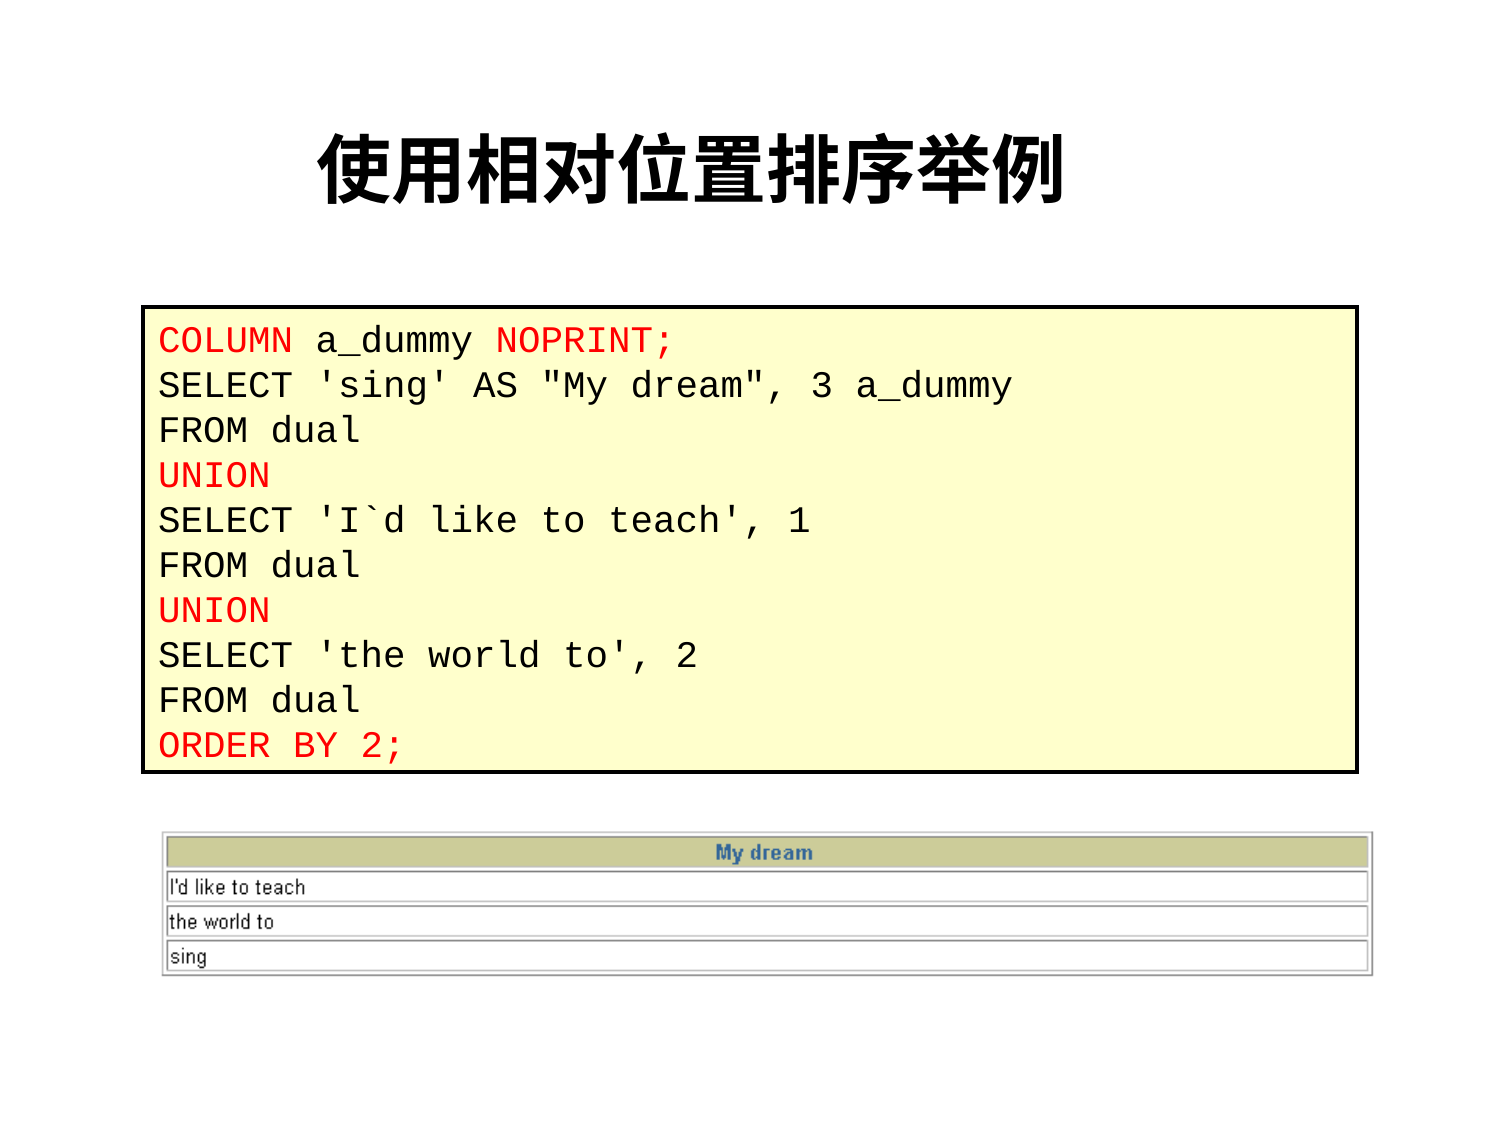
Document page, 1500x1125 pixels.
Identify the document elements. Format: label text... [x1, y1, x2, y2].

text_box COLUMN a_dummy NOPRINT; SELECT 'sing' AS "My dream", 3 a_dummy FROM dual UNION SELECT 'I`d like to teach', 1 FROM dual UNION SELECT 'the world to', 2 FROM dual ORDER BY 2; [142, 307, 1357, 772]
picture [159, 827, 1378, 982]
title 使用相对位置排序举例 [301, 125, 1307, 232]
